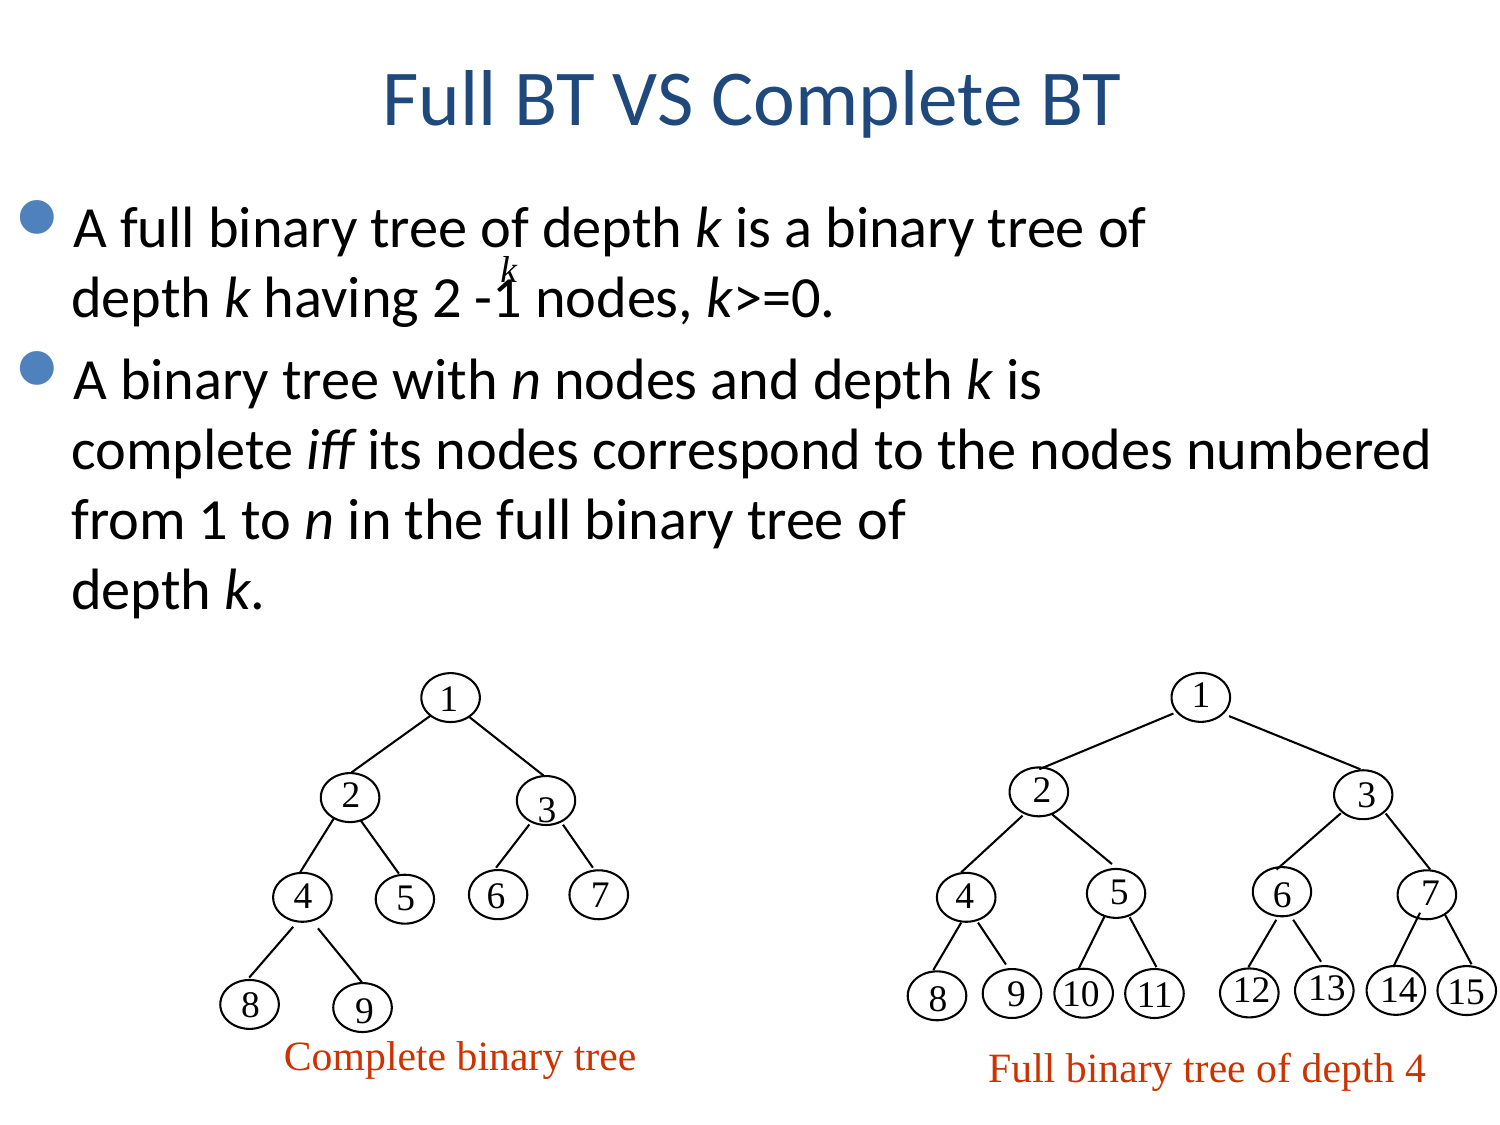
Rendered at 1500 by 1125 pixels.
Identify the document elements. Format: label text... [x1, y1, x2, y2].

text_box A full binary tree of depth k is a binary tree of depth k having 2 -1 nodes, k>=0. A binary tree with n nodes and depth k is complete iff its nodes correspond to the nodes numbered from 1 to n in the full binary tree of depth k. [0, 181, 1500, 687]
text_box [963, 984, 967, 1008]
text_box 5 [1094, 859, 1144, 920]
text_box 10 [1046, 961, 1115, 1022]
text_box 3 [1342, 762, 1392, 823]
text_box [1086, 877, 1094, 910]
text_box [521, 879, 528, 910]
text_box 1 [1176, 662, 1226, 723]
text_box [572, 789, 576, 812]
text_box [569, 880, 575, 909]
text_box 12 [1217, 957, 1286, 1018]
text_box [273, 883, 278, 911]
text_box [1334, 778, 1342, 812]
text_box 7 [1405, 860, 1455, 921]
text_box 8 [226, 972, 275, 1033]
text_box 15 [1432, 959, 1500, 1020]
text_box 4 [278, 862, 328, 924]
text_box [625, 883, 629, 906]
text_box [907, 981, 913, 1010]
text_box [1307, 879, 1312, 905]
text_box 8 [913, 966, 963, 1027]
text_box 9 [991, 961, 1041, 1022]
text_box 7 [575, 862, 625, 923]
text_box [1252, 879, 1257, 905]
text_box 5 [381, 865, 431, 926]
text_box [1226, 684, 1231, 710]
text_box k [485, 236, 533, 297]
text_box [275, 992, 279, 1017]
text_box Full binary tree of depth 4 [973, 1033, 1442, 1099]
text_box [320, 783, 326, 812]
text_box 1 [424, 666, 474, 727]
text_box 6 [471, 862, 521, 924]
text_box [328, 885, 332, 910]
text_box 9 [340, 978, 389, 1021]
text_box 14 [1364, 957, 1433, 1018]
text_box 2 [1017, 757, 1067, 818]
text_box [474, 682, 480, 713]
text_box [376, 786, 380, 809]
text_box [431, 888, 435, 910]
text_box [1009, 775, 1017, 809]
text_box 4 [940, 862, 990, 924]
text_box Full BT VS Complete BT [0, 0, 1500, 181]
text_box 13 [1292, 955, 1361, 1016]
text_box [990, 883, 996, 912]
text_box [982, 976, 991, 1011]
text_box [1171, 684, 1176, 711]
text_box [516, 786, 522, 815]
text_box [1397, 878, 1405, 911]
text_box 3 [522, 777, 572, 838]
text_box [220, 989, 226, 1019]
text_box 6 [1257, 862, 1307, 923]
text_box Complete binary tree [269, 1021, 652, 1086]
text_box 2 [326, 762, 376, 823]
text_box [375, 885, 381, 914]
text_box [333, 991, 340, 1021]
text_box [936, 886, 940, 909]
text_box 11 [1121, 961, 1189, 1023]
